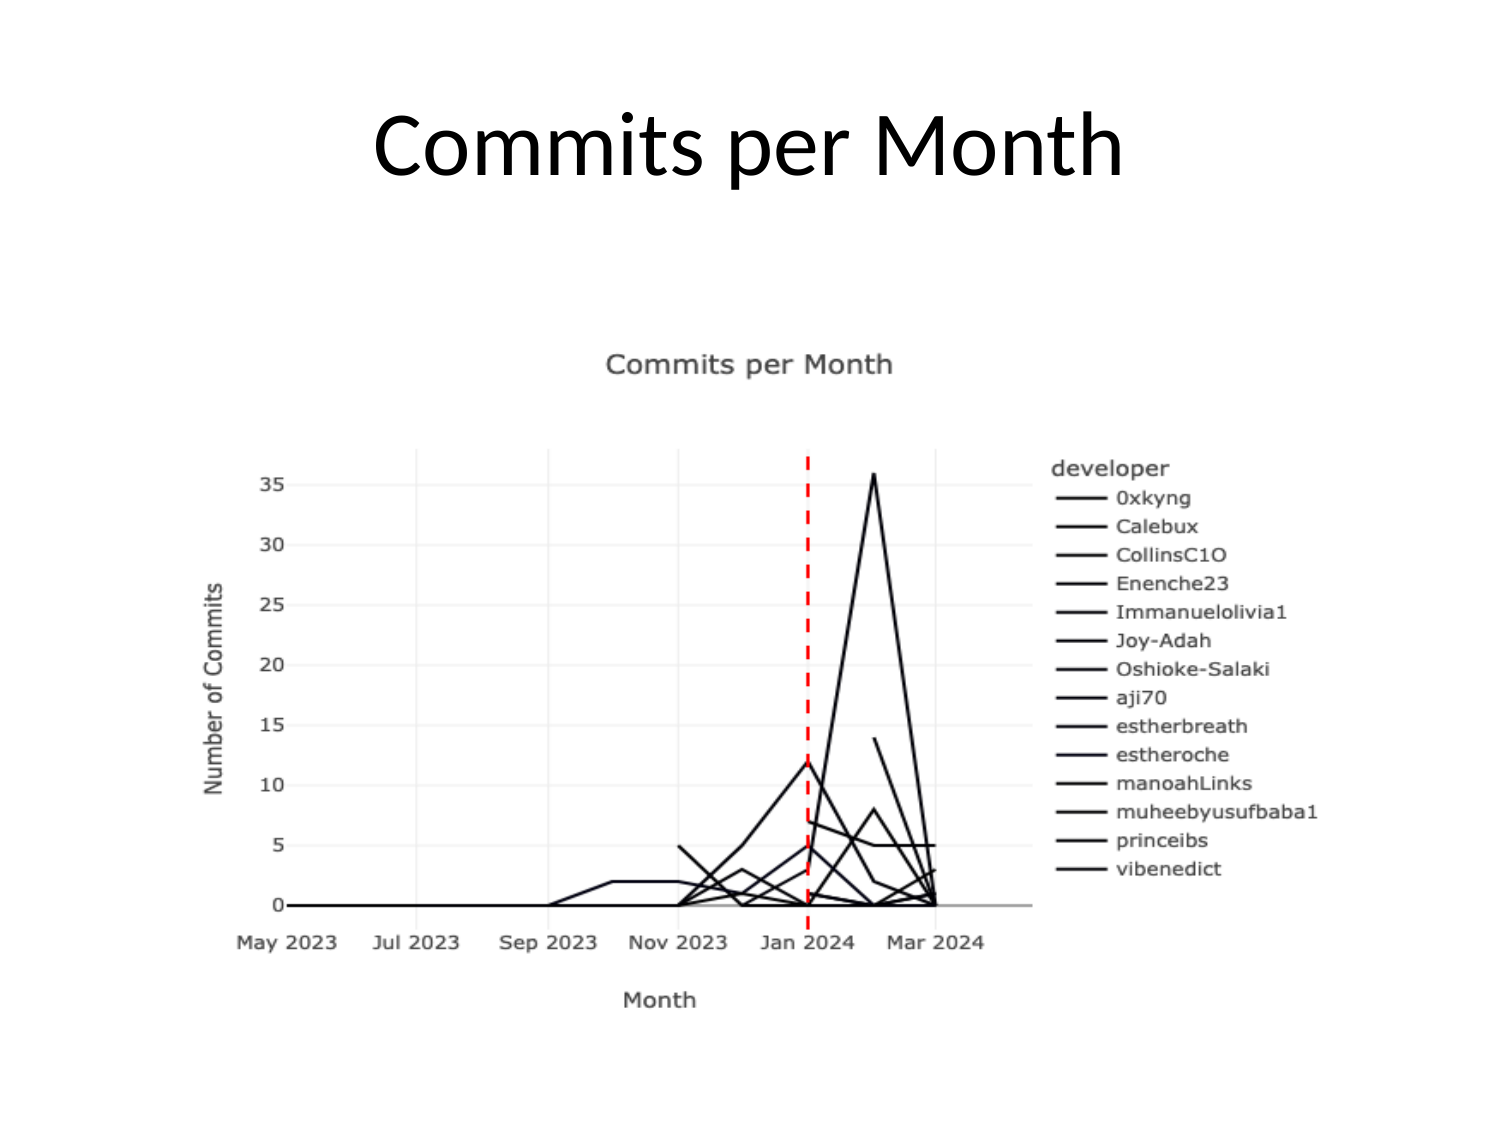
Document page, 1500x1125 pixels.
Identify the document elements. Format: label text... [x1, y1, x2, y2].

picture [149, 299, 1351, 1051]
title Commits per Month [75, 45, 1425, 233]
